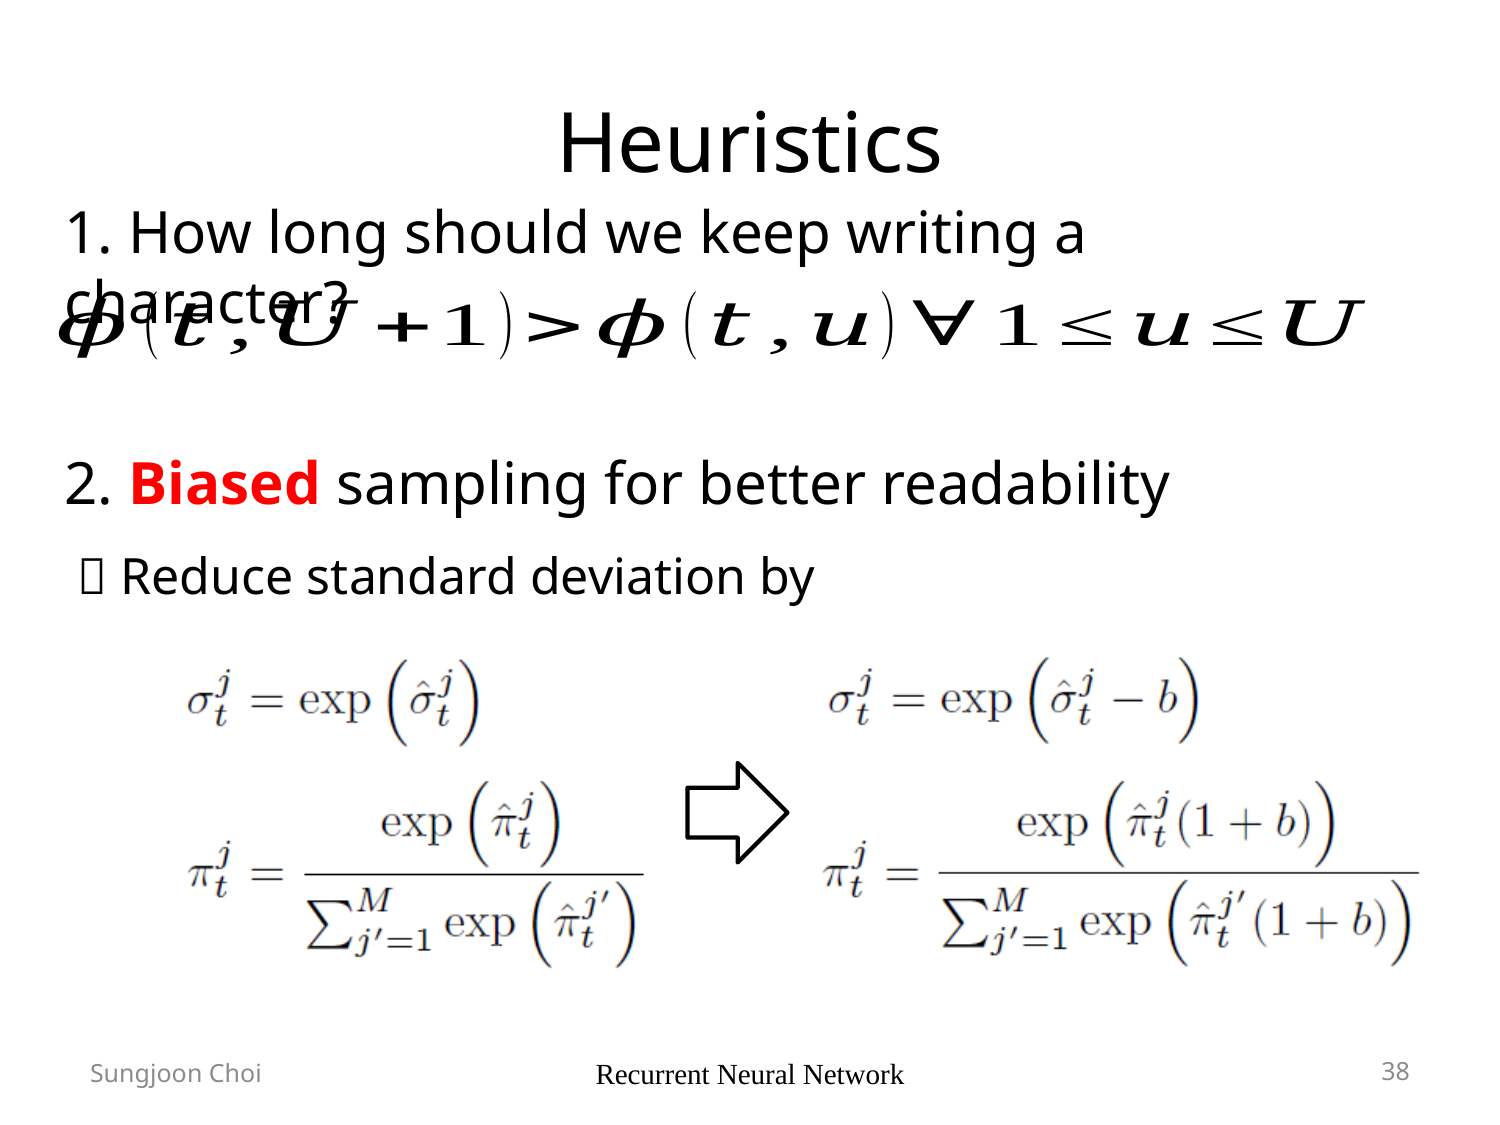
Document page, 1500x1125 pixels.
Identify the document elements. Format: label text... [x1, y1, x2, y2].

picture [162, 649, 490, 762]
footer Recurrent Neural Network [512, 1042, 988, 1103]
text_box 1. How long should we keep writing a character? [50, 187, 1375, 343]
picture [149, 771, 659, 987]
title Heuristics [75, 45, 1425, 233]
picture [794, 650, 1438, 987]
text_box [685, 760, 789, 865]
text_box 2. Biased sampling for better readability [50, 439, 1375, 524]
slide_number Sungjoon Choi [75, 1042, 425, 1103]
slide_number 38 [1074, 1042, 1425, 1103]
text_box  Reduce standard deviation by [50, 536, 1375, 612]
